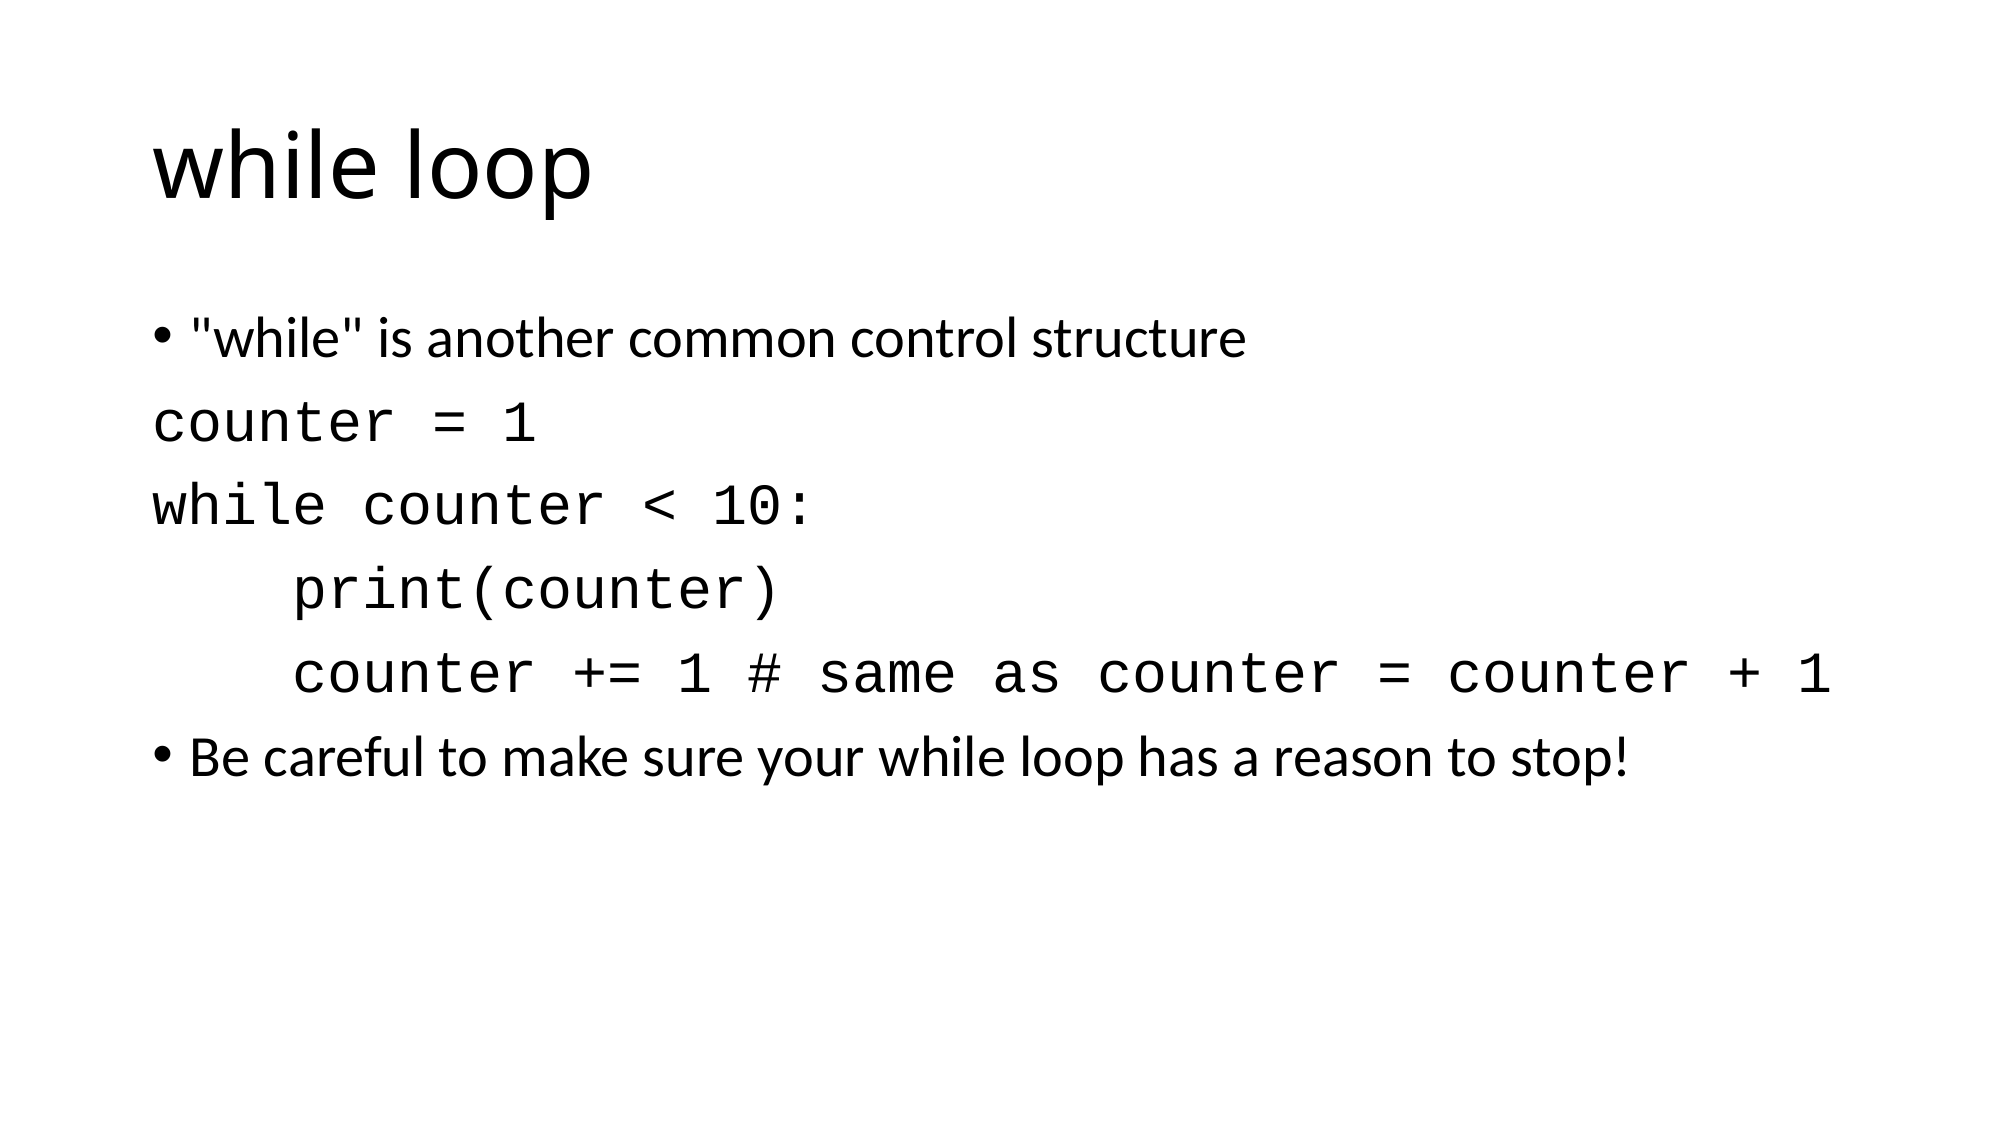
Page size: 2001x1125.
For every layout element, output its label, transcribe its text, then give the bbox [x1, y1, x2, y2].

title while loop [137, 59, 1863, 278]
list "while" is another common control structure counter = 1 while counter < 10: print(counter) counter += 1 # same as counter = counter + 1 Be careful to make sure your while loop has a reason to stop! [137, 299, 1863, 1014]
